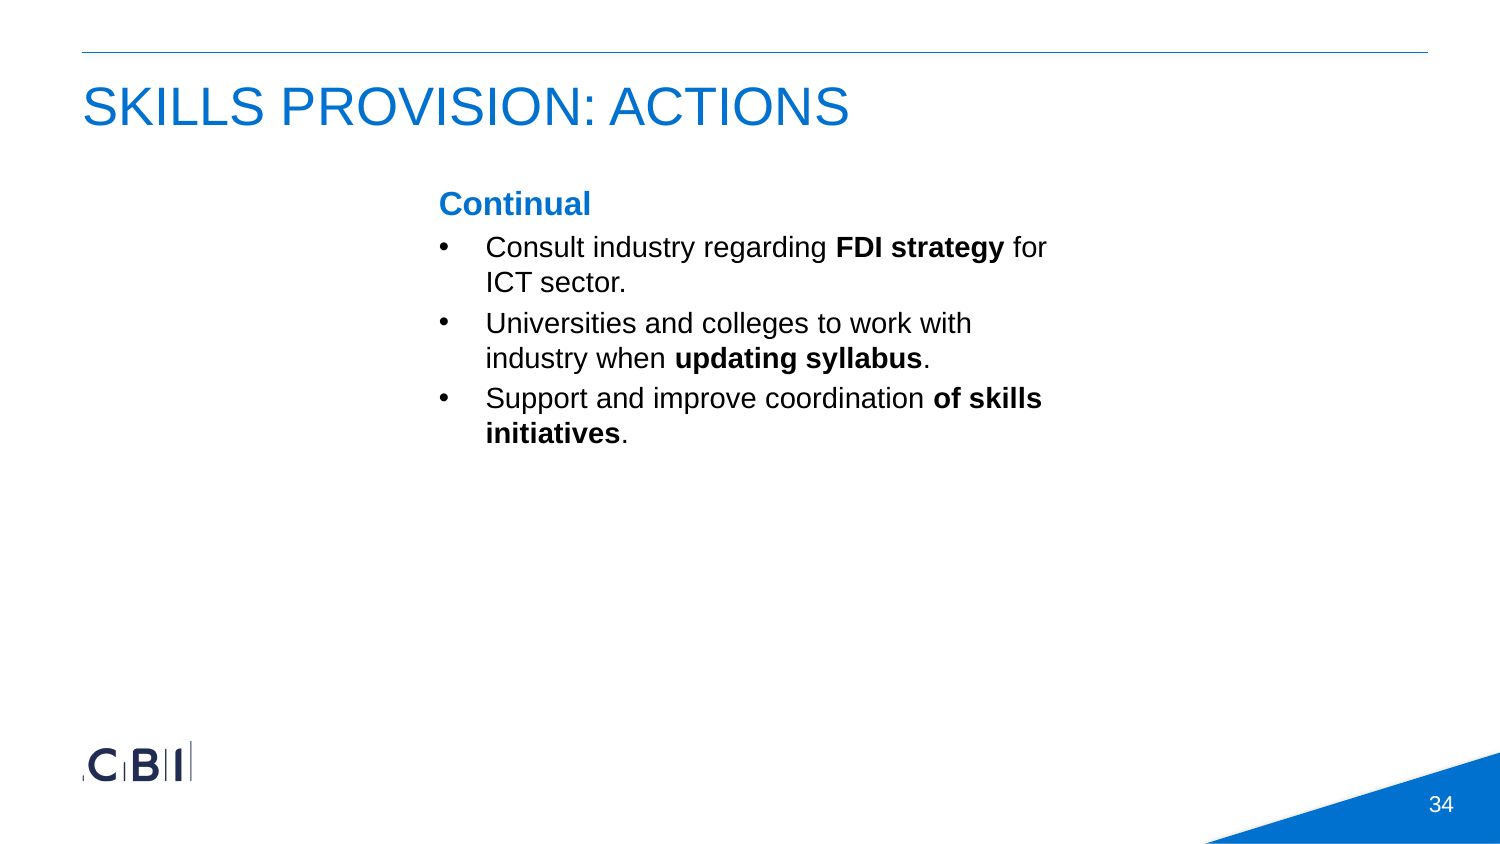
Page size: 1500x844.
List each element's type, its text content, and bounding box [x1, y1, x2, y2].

list Continual Consult industry regarding FDI strategy for ICT sector. Universities and colleges to work with industry when updating syllabus. Support and improve coordination of skills initiatives. [438, 182, 1062, 609]
picture [82, 740, 192, 782]
title Skills Provision: Actions [82, 71, 1429, 159]
